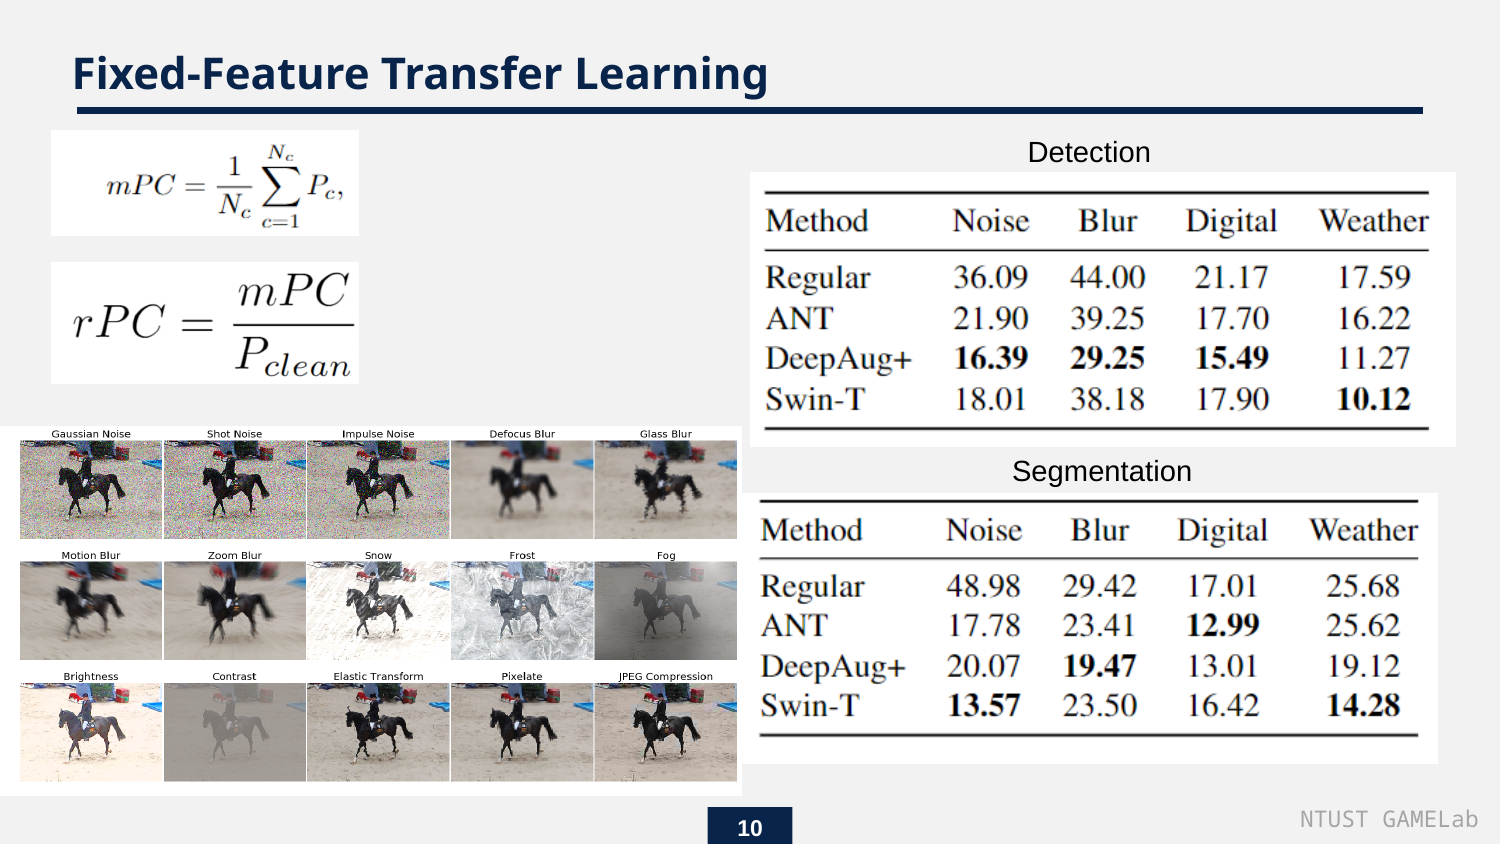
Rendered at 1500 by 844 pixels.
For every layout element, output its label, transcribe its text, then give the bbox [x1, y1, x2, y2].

text_box [77, 120, 1295, 182]
slide_number 10 [581, 804, 919, 844]
text_box Segmentation [997, 454, 1208, 491]
text_box NTUST GAMELab [1217, 798, 1491, 838]
picture [749, 172, 1456, 447]
text_box Fixed-Feature Transfer Learning [60, 40, 985, 105]
picture [51, 262, 359, 384]
picture [51, 129, 359, 237]
text_box Detection [1012, 126, 1167, 170]
picture [0, 425, 1438, 796]
